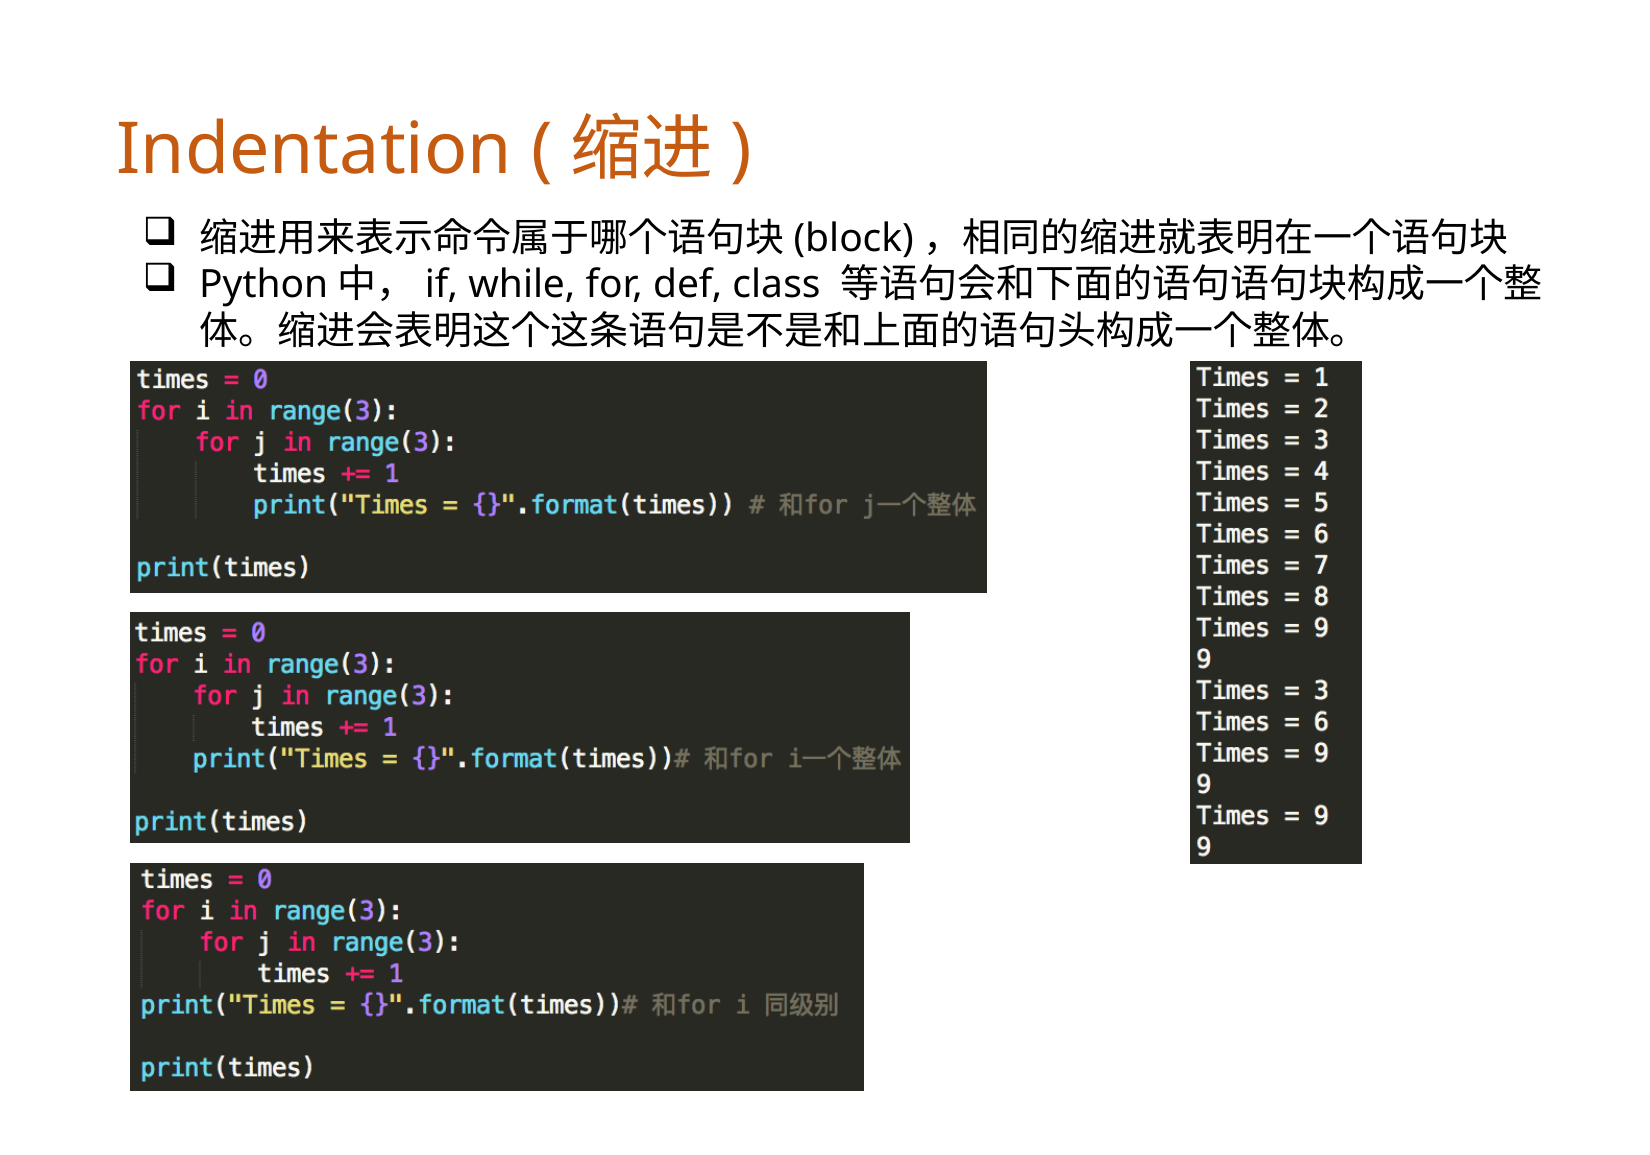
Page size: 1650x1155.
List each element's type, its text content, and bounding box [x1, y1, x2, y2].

picture [130, 612, 910, 843]
picture [130, 863, 864, 1091]
text_box Indentation (缩进) [101, 94, 767, 196]
text_box 缩进用来表示命令属于哪个语句块(block)，相同的缩进就表明在一个语句块 Python中，if, while, for, def, class 等语句会和下面的语句语句块构成一个整体。缩进会表明这个这条语句是不是和上面的语句头构成一个整体。 [128, 204, 1558, 360]
picture [1190, 361, 1362, 864]
picture [130, 361, 987, 594]
